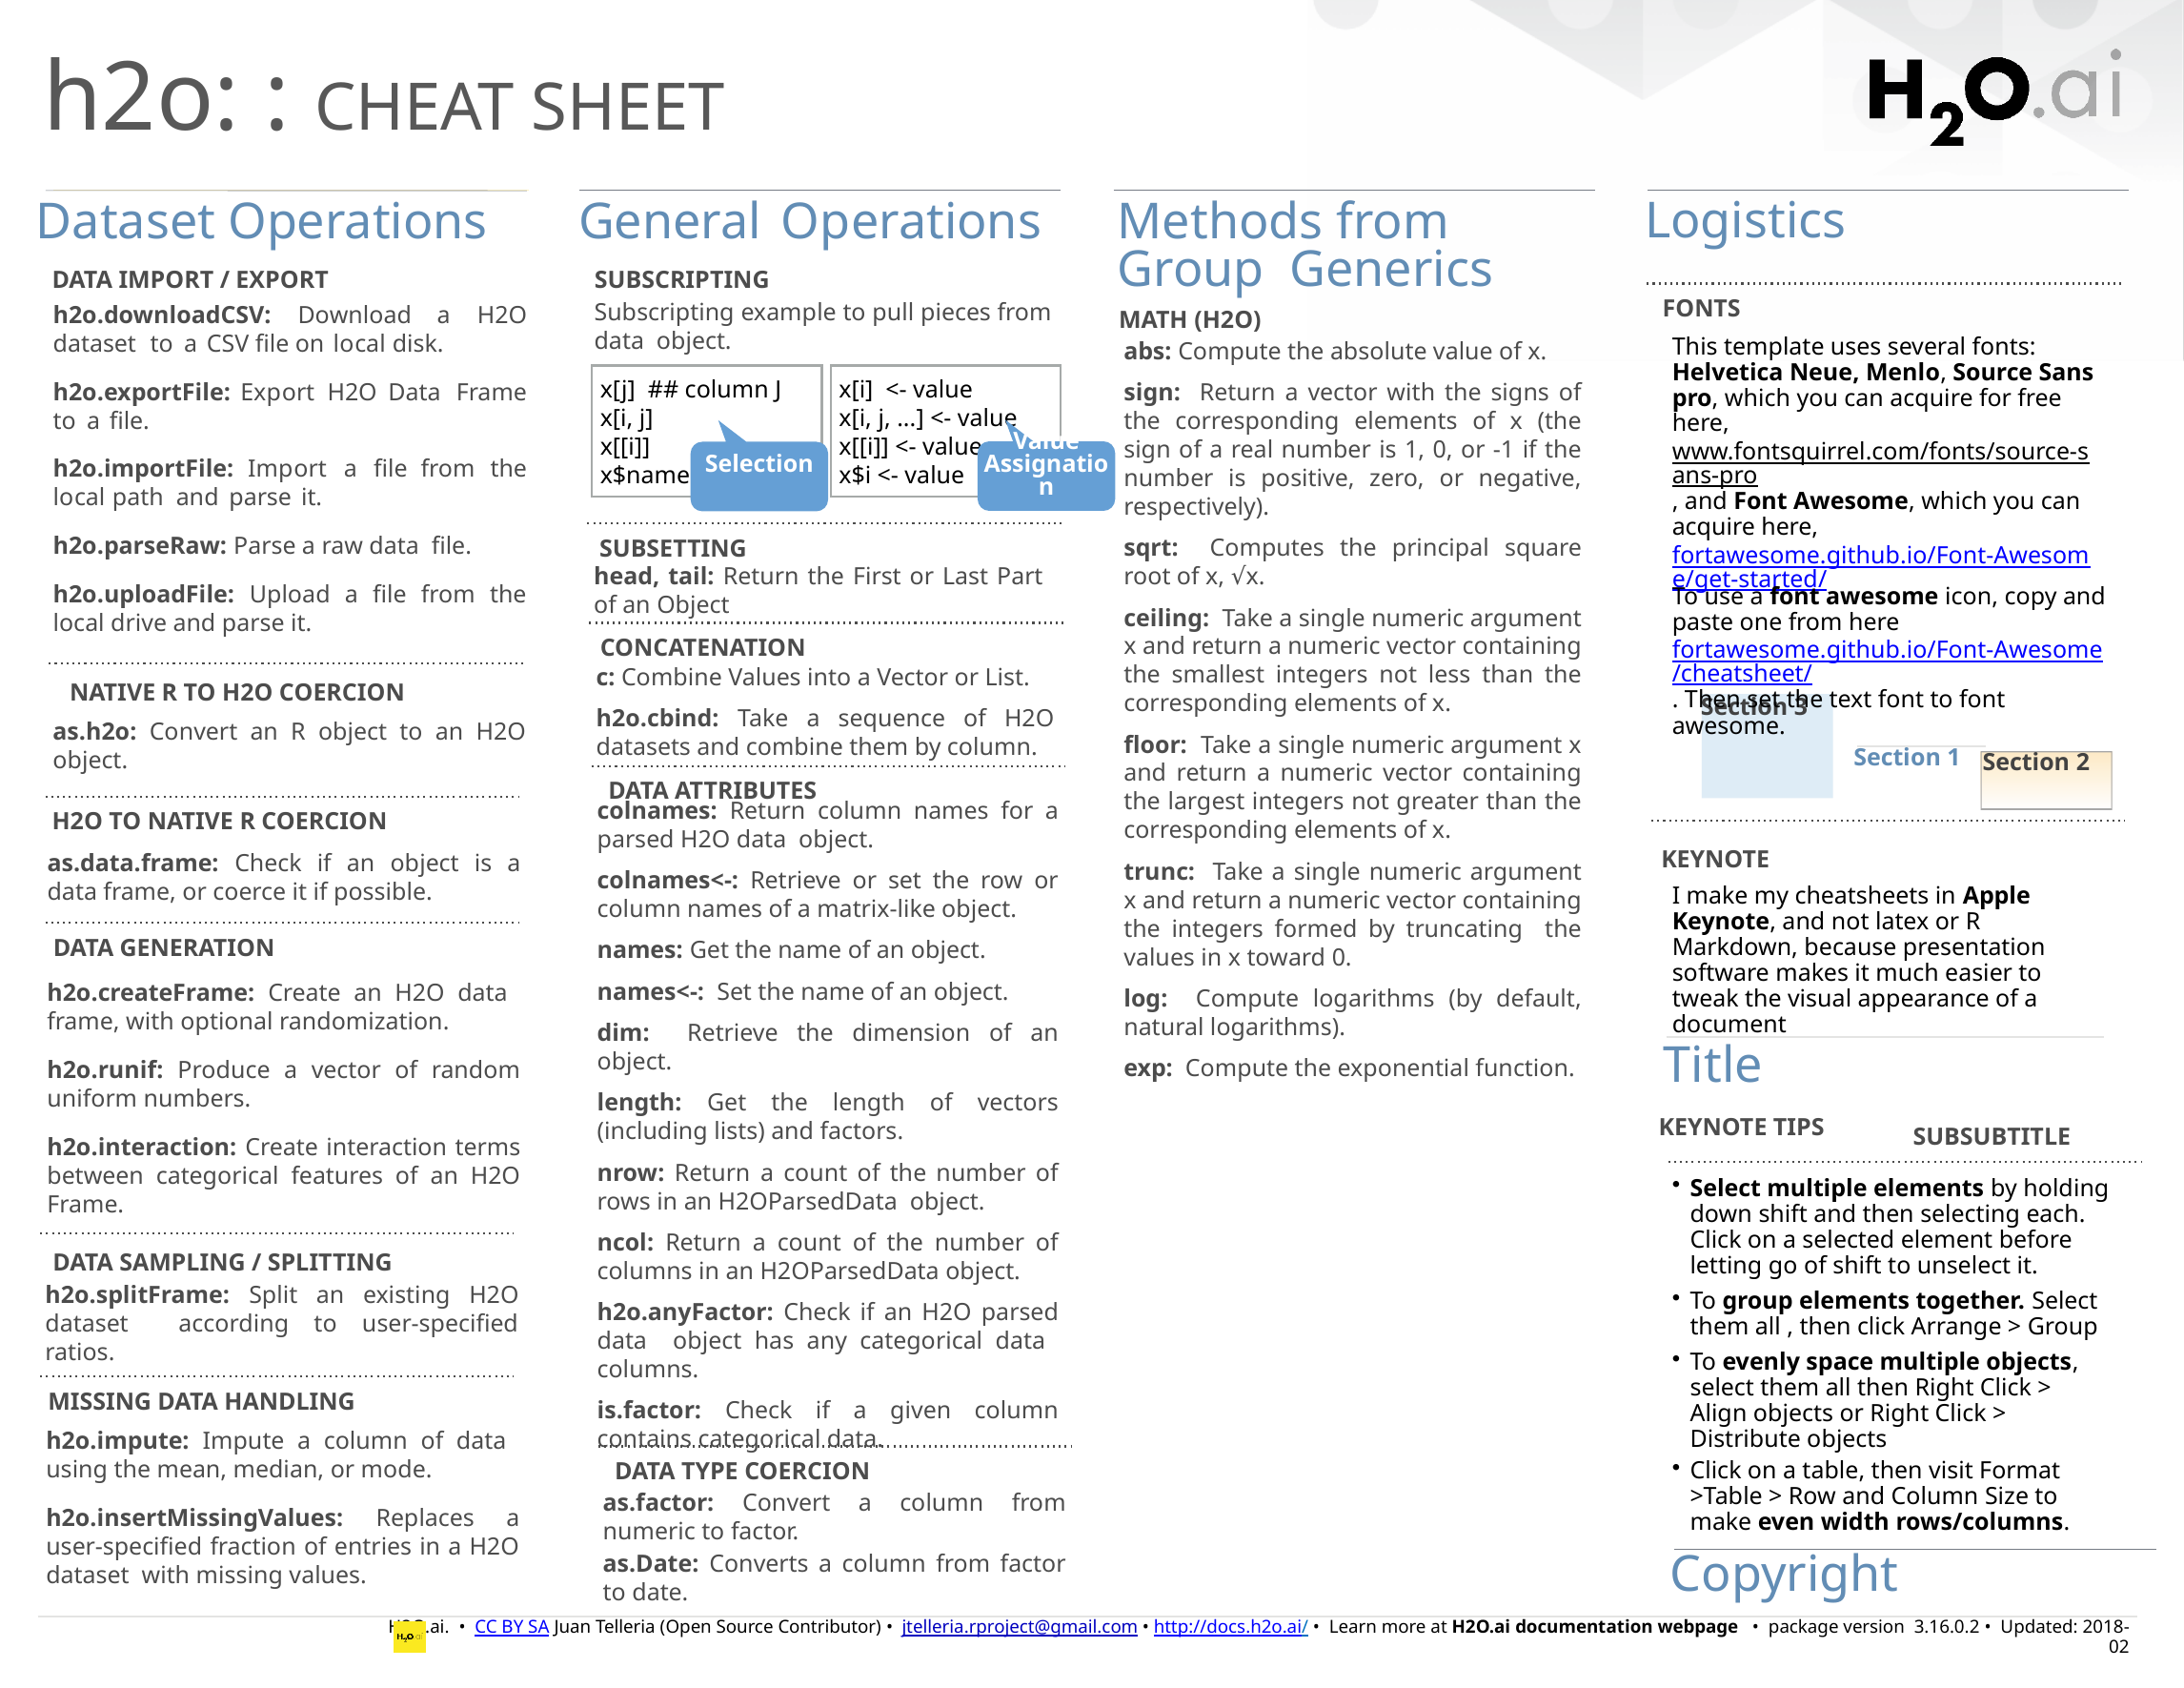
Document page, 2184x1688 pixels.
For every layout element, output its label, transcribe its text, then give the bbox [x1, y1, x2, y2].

text_box colnames: Return column names for a parsed H2O data object. colnames<-: Retrieve or set the row or column names of a matrix-like object. names: Get the name of an object. names<-: Set the name of an object. dim: Retrieve the dimension of an object. length: Get the length of vectors (including lists) and factors. nrow: Return a count of the number of rows in an H2OParsedData object. ncol: Return a count of the number of columns in an H2OParsedData object. h2o.anyFactor: Check if an H2O parsed data object has any categorical data columns. is.factor: Check if a given column contains categorical data. [588, 786, 1068, 1461]
text_box MATH (H2O) [1117, 302, 1264, 327]
text_box Select multiple elements by holding down shift and then selecting each. Click on a selected element before letting go of shift to unselect it. To group elements together. Select them all , then click Arrange > Group To evenly space multiple objects, select them all then Right Click > Align objects or Right Click > Distribute objects Click on a table, then visit Format >Table > Row and Column Size to make even width rows/columns. [1663, 1168, 2119, 1545]
text_box abs: Compute the absolute value of x. sign: Return a vector with the signs of the corresponding elements of x (the sign of a real number is 1, 0, or -1 if the number is positive, zero, or negative, respectively). sqrt: Computes the principal square root of x, √x. ceiling: Take a single numeric argument x and return a numeric vector containing the smallest integers not less than the corresponding elements of x. floor: Take a single numeric argument x and return a numeric vector containing the largest integers not greater than the corresponding elements of x. trunc: Take a single numeric argument x and return a numeric vector containing the integers formed by truncating the values in x toward 0. log: Compute logarithms (by default, natural logarithms). exp: Compute the exponential function. [1115, 327, 1591, 1090]
text_box This template uses several fonts: Helvetica Neue, Menlo, Source Sans pro, which you can acquire for free here, www.fontsquirrel.com/fonts/source-sans-pro, and Font Awesome, which you can acquire here, fortawesome.github.io/Font-Awesome/get-started/ [1663, 367, 2104, 556]
text_box SUBSETTING [597, 531, 750, 552]
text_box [1701, 691, 1833, 799]
text_box MISSING DATA HANDLING [46, 1384, 358, 1416]
text_box as.h2o: Convert an R object to an H2O object. [44, 707, 536, 783]
text_box DATA TYPE COERCION [613, 1454, 873, 1478]
text_box as.data.frame: Check if an object is a data frame, or coerce it if possible. [38, 839, 530, 913]
text_box To use a font awesome icon, copy and paste one from here fortawesome.github.io/Font-Awesome/cheatsheet/. Then set the text font to font awesome. [1663, 575, 2119, 724]
text_box x[j] ## column J x[i, j] x[[i]] x$name [591, 365, 822, 498]
text_box Dataset Operations [33, 198, 491, 251]
title h2o: : CHEAT SHEET [42, 55, 1303, 183]
picture [1307, 0, 2184, 361]
text_box SUBSUBTITLE [1911, 1119, 2073, 1152]
picture [394, 1621, 426, 1654]
text_box SUBSCRIPTING [592, 262, 773, 288]
text_box h2o.createFrame: Create an H2O data frame, with optional randomization. h2o.runif: Produce a vector of random uniform numbers. h2o.interaction: Create interaction terms between categorical features of an H2O Frame. [38, 968, 530, 1226]
text_box Subscripting example to pull pieces from data object. [585, 288, 1062, 363]
text_box DATA GENERATION [51, 930, 277, 964]
text_box I make my cheatsheets in Apple Keynote, and not latex or R Markdown, because presentation software makes it much easier to tweak the visual appearance of a document [1663, 875, 2119, 1047]
text_box h2o.impute: Impute a column of data using the mean, median, or mode. h2o.insertMissingValues: Replaces a user-specified fraction of entries in a H2O dataset with missing values. [37, 1416, 529, 1597]
text_box as.factor: Convert a column from numeric to factor. as.Date: Converts a column from factor to date. [594, 1478, 1076, 1615]
text_box c: Combine Values into a Vector or List. h2o.cbind: Take a sequence of H2O datasets and combine them by column. [587, 653, 1063, 769]
text_box head, tail: Return the First or Last Part of an Object [585, 552, 1062, 626]
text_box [1855, 742, 1980, 777]
text_box H2O.ai. • CC BY SA Juan Telleria (Open Source Contributor) • jtelleria.rproject@gmail.com • http://docs.h2o.ai/ • Learn more at H2O.ai documentation webpage • package version 3.16.0.2 • Updated: 2018-02 [368, 1607, 2138, 1666]
text_box Methods from Group Generics [1115, 198, 1303, 298]
text_box h2o.downloadCSV: Download a H2O dataset to a CSV file on local disk. h2o.exportFile: Export H2O Data Frame to a file. h2o.importFile: Import a file from the local path and parse it. h2o.parseRaw: Parse a raw data file. h2o.uploadFile: Upload a file from the local drive and parse it. [44, 291, 536, 645]
text_box DATA ATTRIBUTES [606, 773, 819, 786]
text_box H2O TO NATIVE R COERCION [50, 803, 391, 836]
text_box CONCATENATION [597, 630, 809, 653]
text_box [1980, 746, 2113, 810]
text_box DATA IMPORT / EXPORT [50, 262, 332, 291]
text_box x[i] <- value x[i, j, ...] <- value x[[i]] <- value x$i <- value [830, 365, 1062, 498]
text_box Selection [690, 419, 829, 512]
text_box General Operations [576, 198, 1044, 251]
text_box Value Assignation [977, 419, 1115, 511]
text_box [1663, 1033, 2105, 1103]
text_box KEYNOTE TIPS [1656, 1109, 1827, 1143]
text_box NATIVE R TO H2O COERCION [68, 675, 408, 707]
text_box Copyright [1668, 1551, 1901, 1603]
text_box h2o.splitFrame: Split an existing H2O dataset according to user-specified ratios. [36, 1271, 528, 1374]
text_box KEYNOTE [1659, 842, 1772, 875]
text_box DATA SAMPLING / SPLITTING [51, 1245, 395, 1271]
